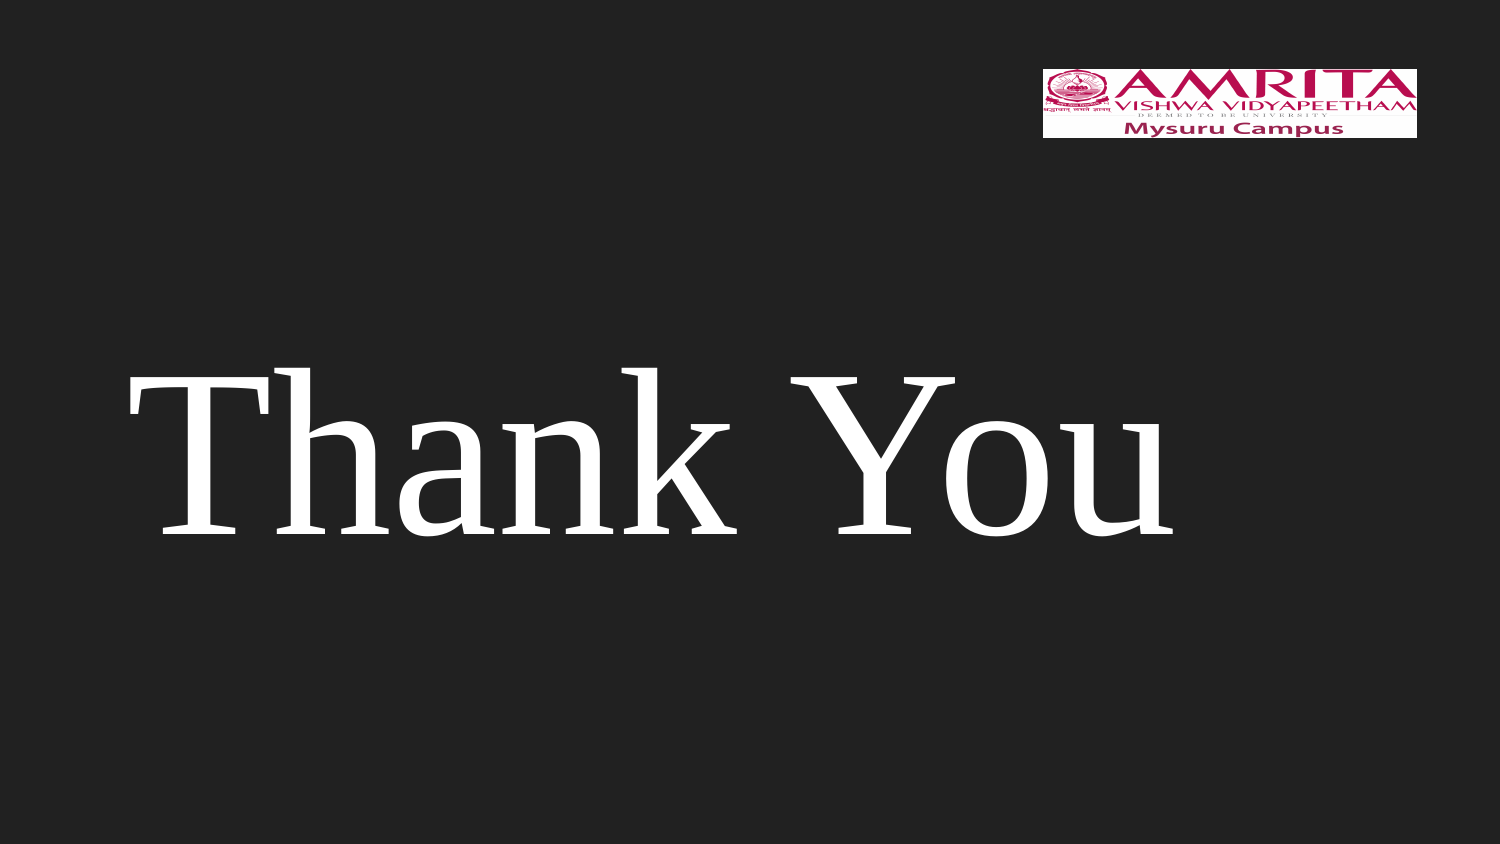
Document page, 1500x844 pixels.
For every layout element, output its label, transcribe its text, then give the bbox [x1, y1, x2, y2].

picture [1042, 69, 1417, 138]
title Thank You [51, 279, 1449, 760]
